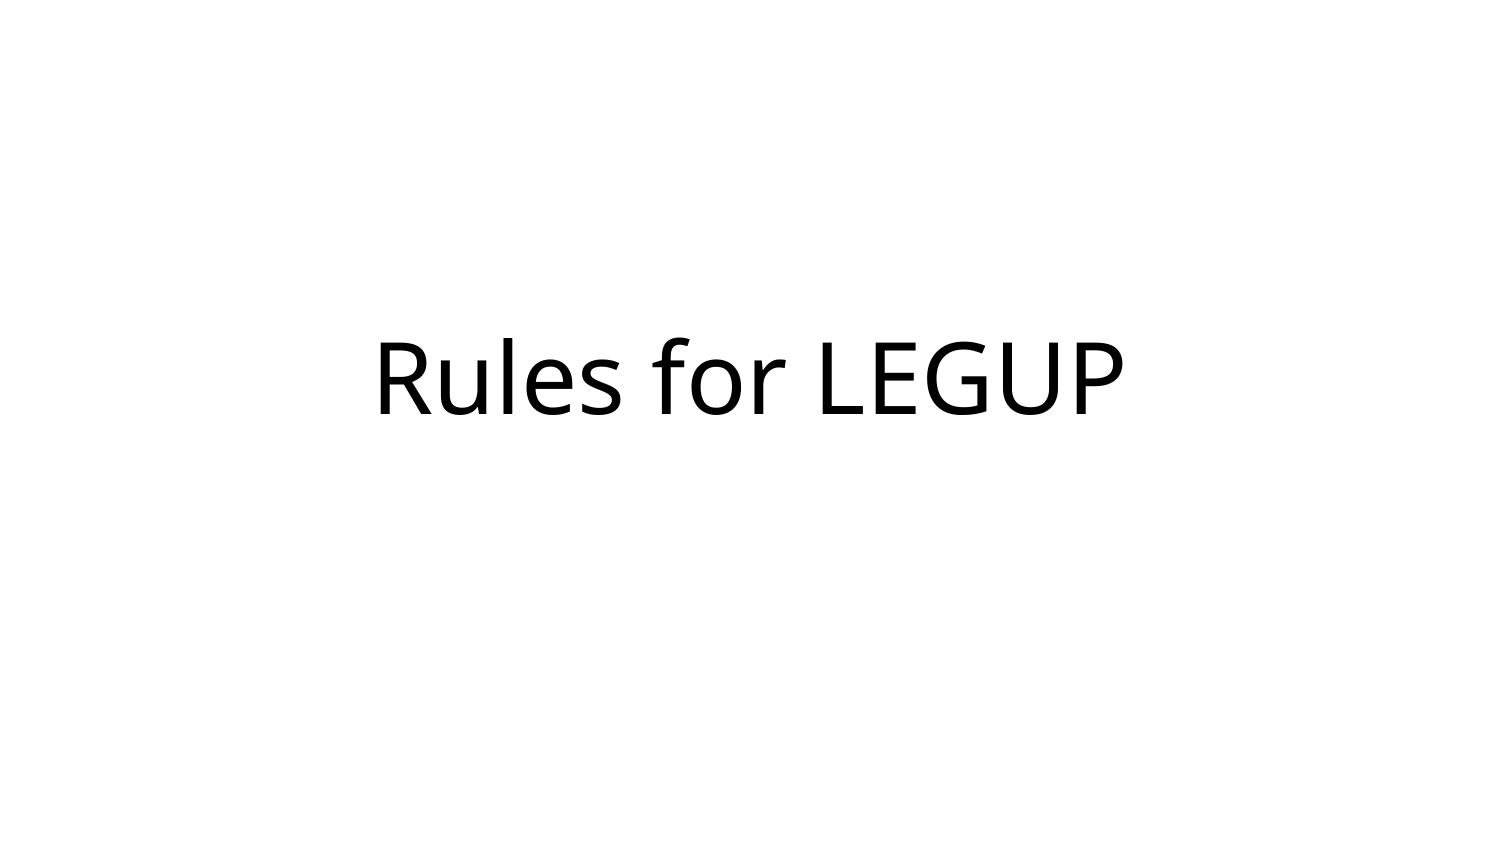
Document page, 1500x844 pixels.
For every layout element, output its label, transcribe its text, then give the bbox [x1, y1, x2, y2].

title Rules for LEGUP [112, 259, 1388, 450]
